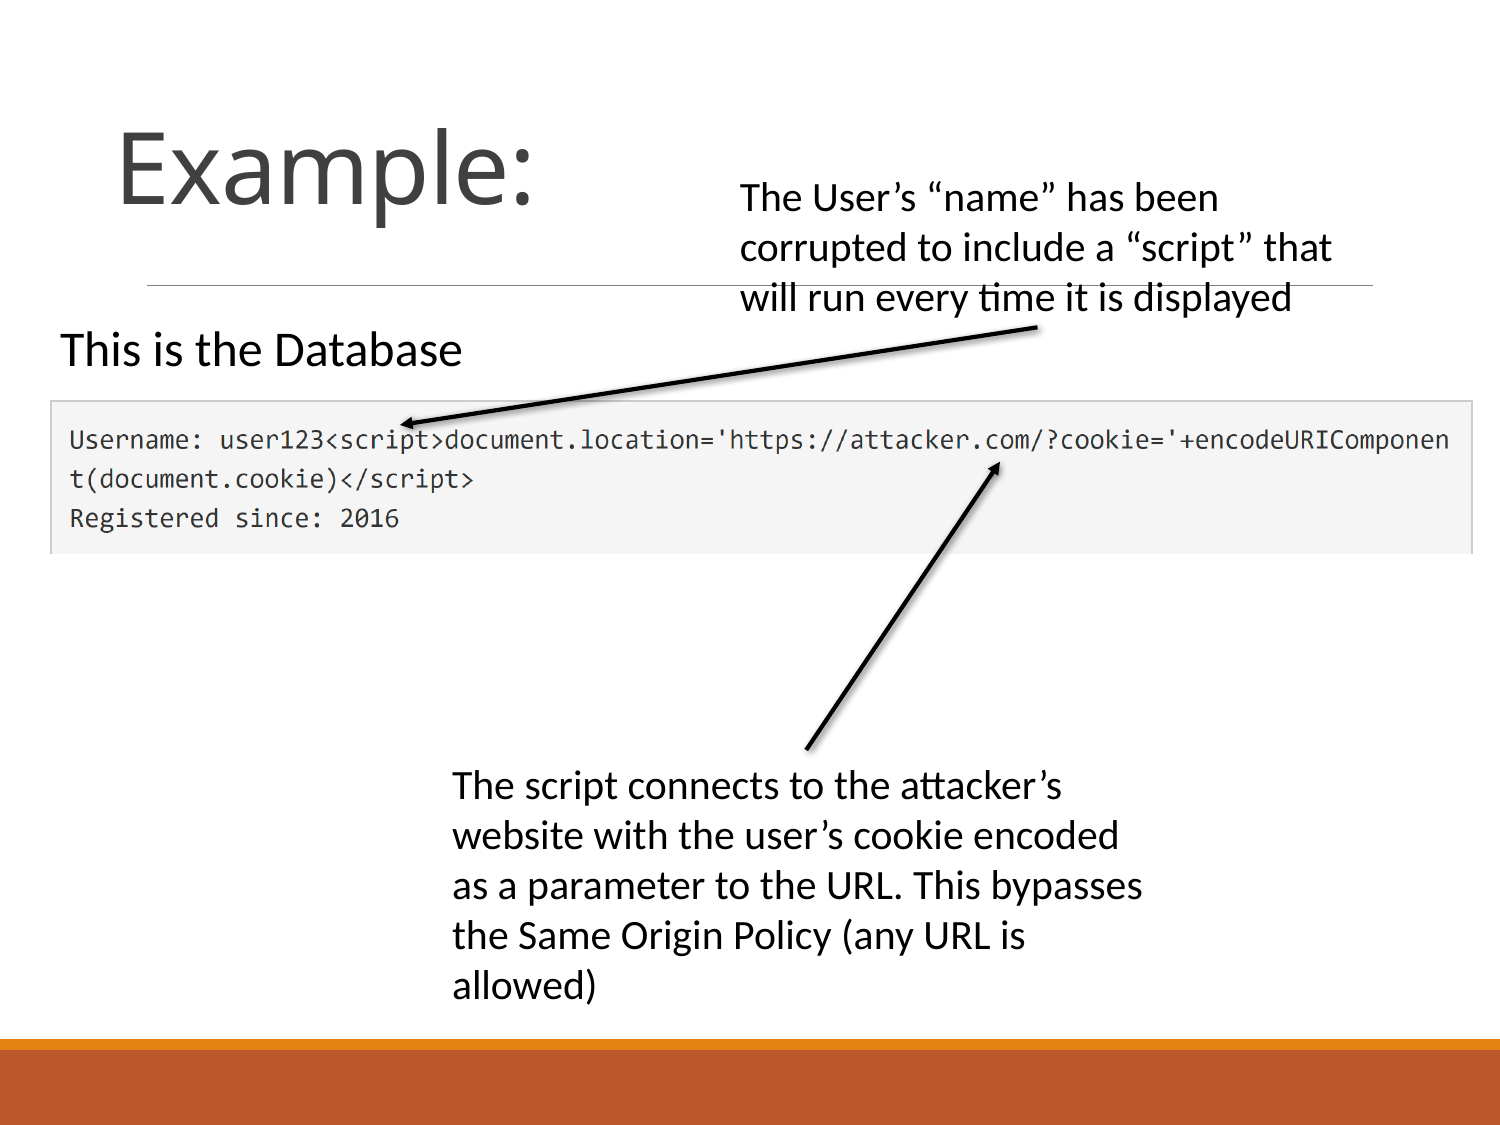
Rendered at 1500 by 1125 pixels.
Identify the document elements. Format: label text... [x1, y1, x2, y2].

text_box The script connects to the attacker’s website with the user’s cookie encoded as a parameter to the URL. This bypasses the Same Origin Policy (any URL is allowed) [437, 750, 1175, 1015]
text_box The User’s “name” has been corrupted to include a “script” that will run every time it is displayed [725, 162, 1350, 328]
title Example: [99, 45, 1400, 233]
picture [49, 399, 1476, 554]
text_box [399, 328, 1038, 426]
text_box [805, 461, 1001, 751]
text_box This is the Database [45, 309, 479, 384]
